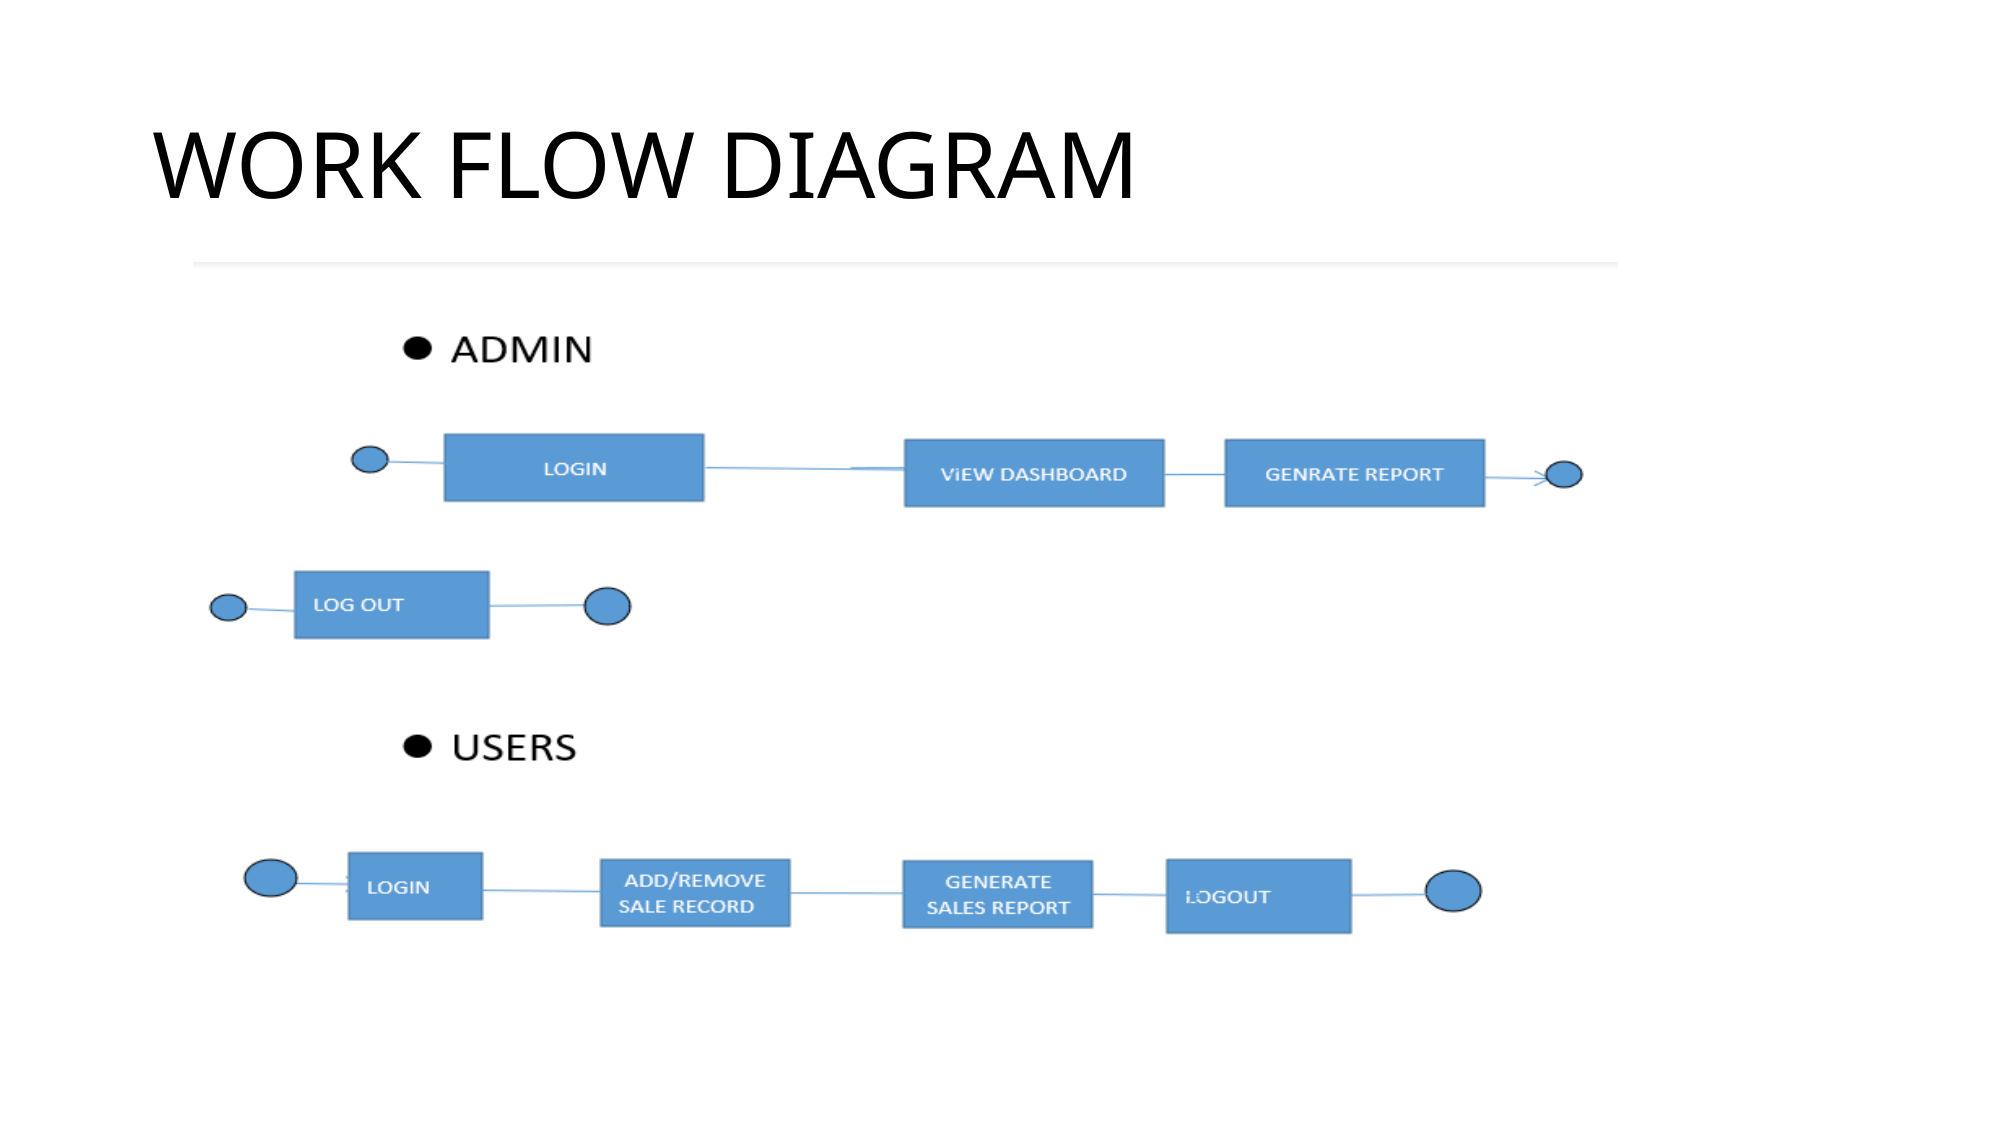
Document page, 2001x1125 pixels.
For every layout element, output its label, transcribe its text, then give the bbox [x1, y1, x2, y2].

title WORK FLOW DIAGRAM [137, 59, 1863, 278]
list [193, 262, 1618, 993]
